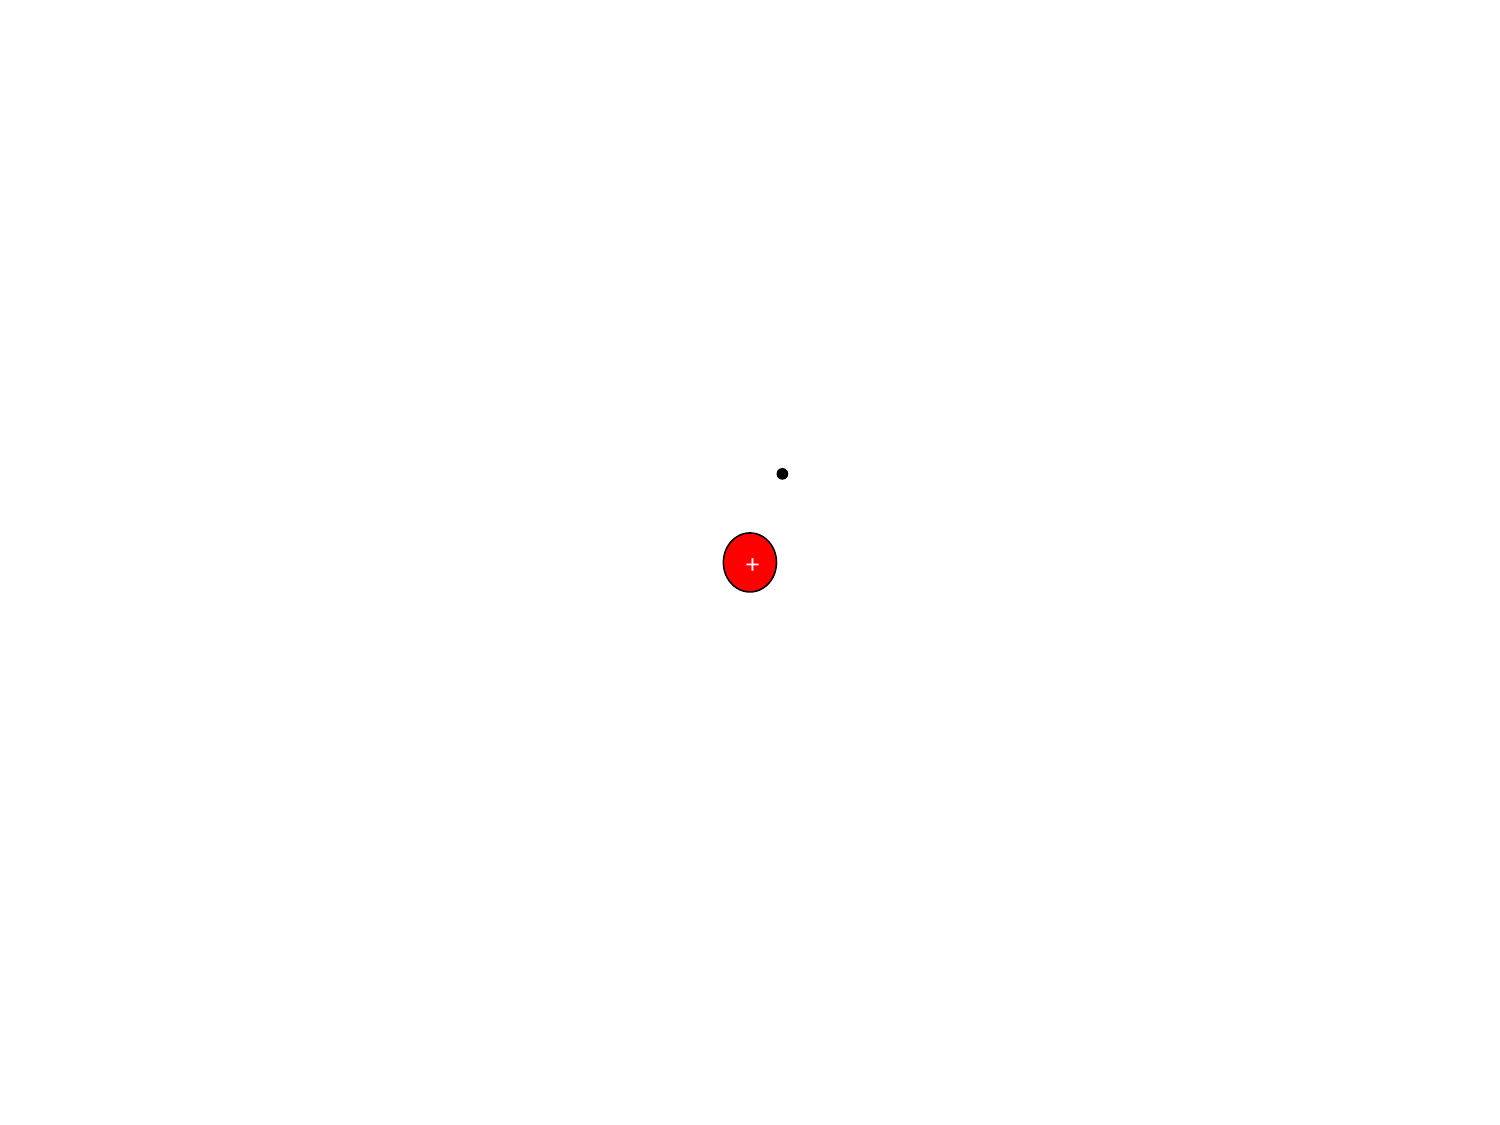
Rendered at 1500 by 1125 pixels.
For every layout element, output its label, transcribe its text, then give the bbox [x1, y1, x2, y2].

text_box [774, 465, 791, 482]
text_box + [721, 530, 779, 595]
